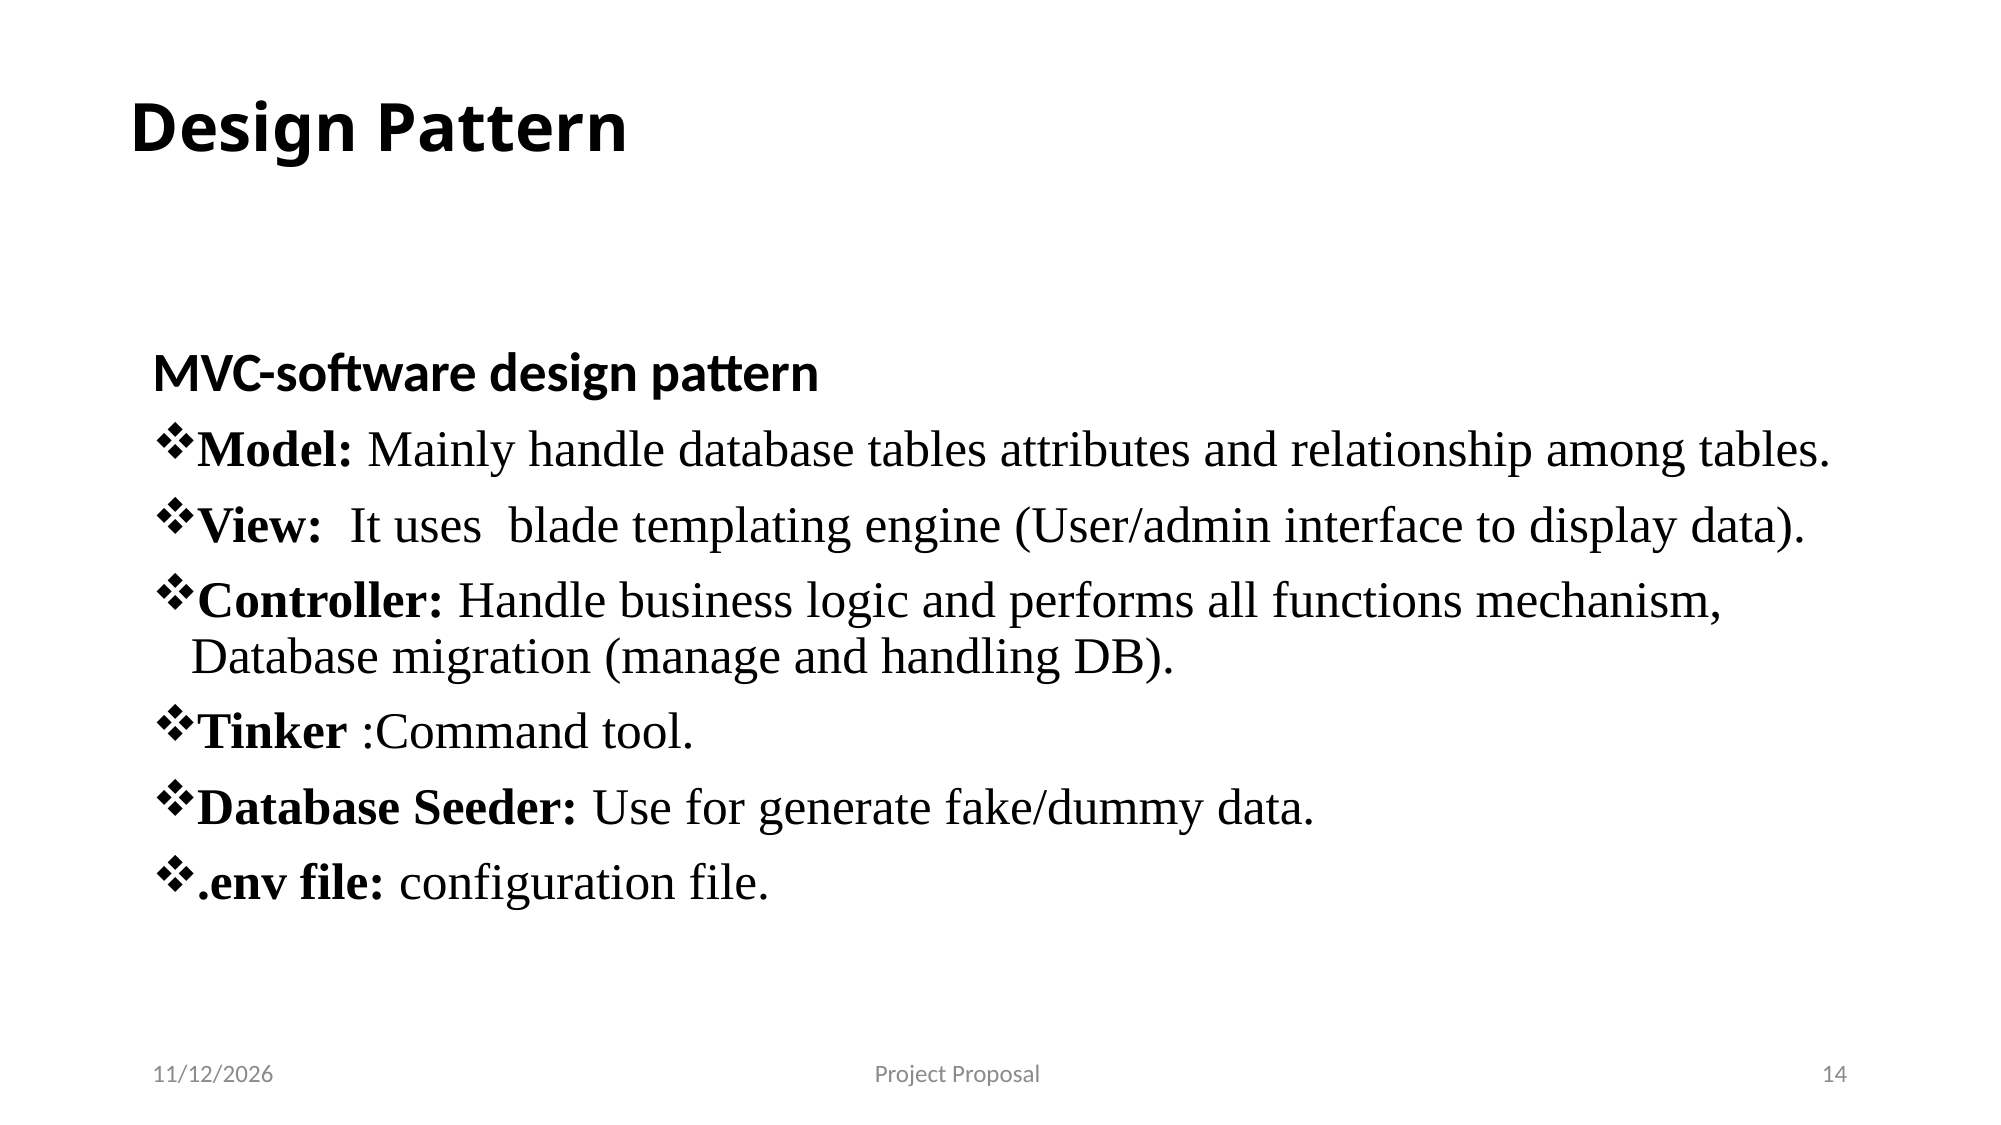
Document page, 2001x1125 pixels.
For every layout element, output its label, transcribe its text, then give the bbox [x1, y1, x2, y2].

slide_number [137, 1042, 588, 1103]
title Design Pattern [114, 60, 1840, 279]
slide_number 14 [1412, 1042, 1863, 1103]
list MVC-software design pattern Model: Mainly handle database tables attributes and relationship among tables. View: It uses blade templating engine (User/admin interface to display data). Controller: Handle business logic and performs all functions mechanism, Database migration (manage and handling DB). Tinker :Command tool. Database Seeder: Use for generate fake/dummy data. .env file: configuration file. [137, 203, 1863, 954]
footer Project Proposal [795, 1042, 1121, 1103]
